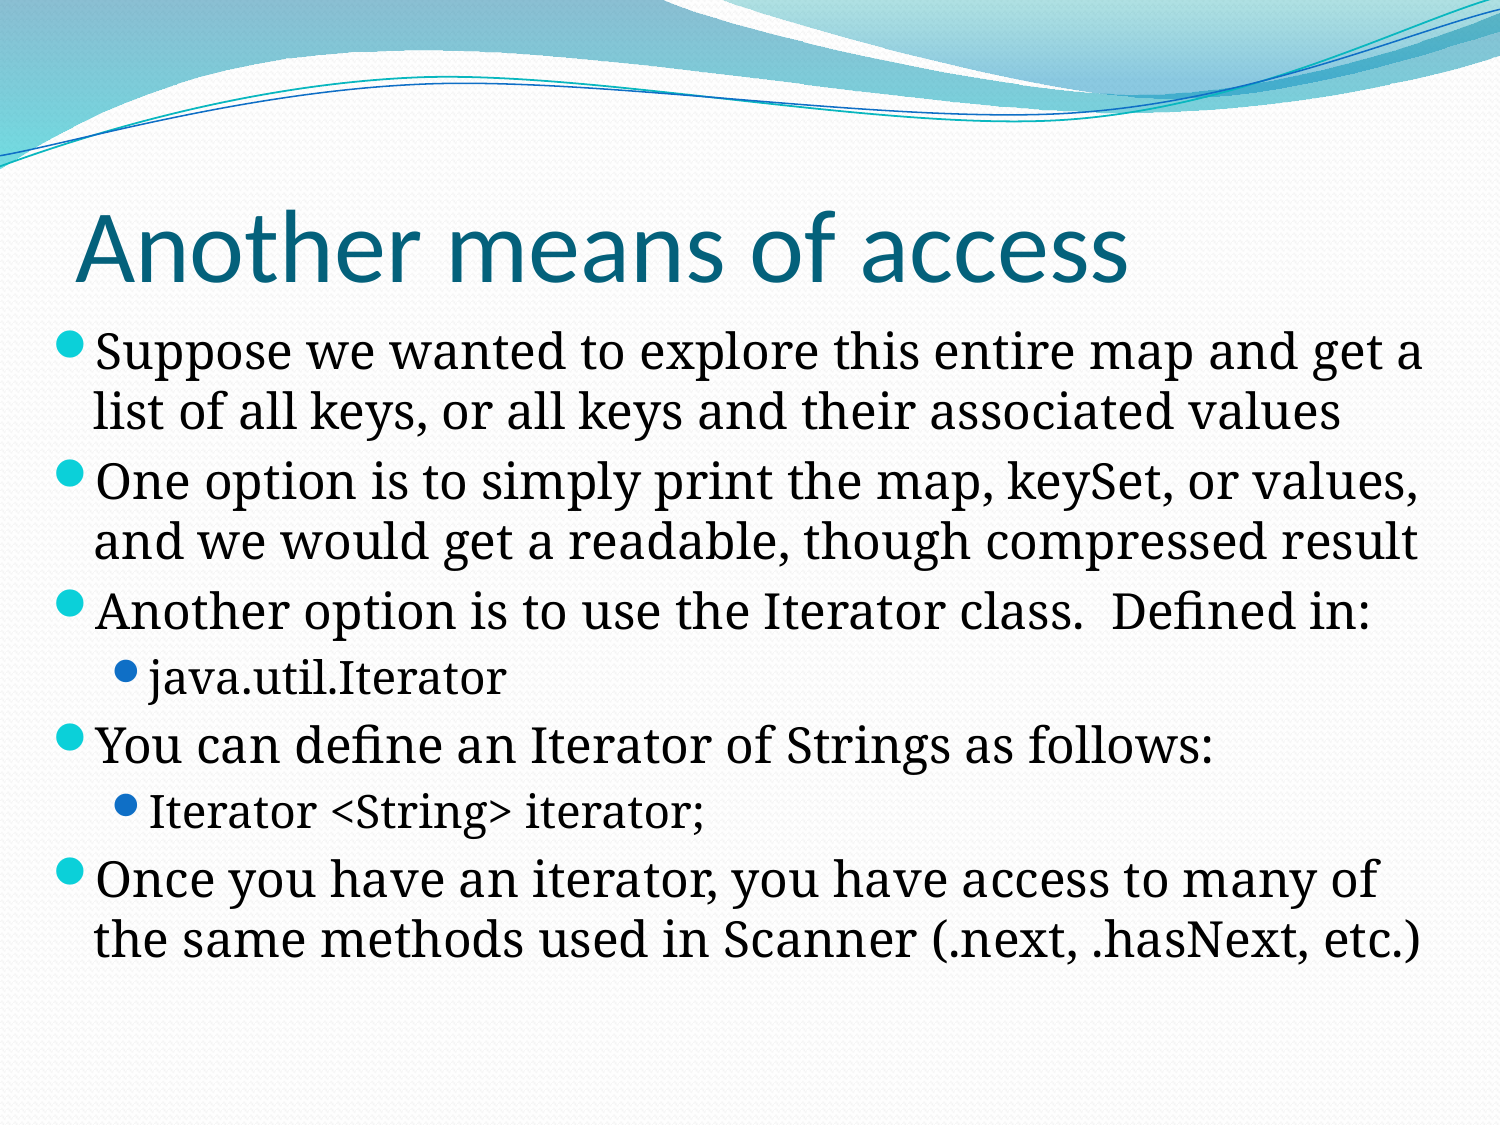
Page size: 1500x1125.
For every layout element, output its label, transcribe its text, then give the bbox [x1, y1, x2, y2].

list Suppose we wanted to explore this entire map and get a list of all keys, or all keys and their associated values One option is to simply print the map, keySet, or values, and we would get a readable, though compressed result Another option is to use the Iterator class. Defined in: java.util.Iterator You can define an Iterator of Strings as follows: Iterator <String> iterator; Once you have an iterator, you have access to many of the same methods used in Scanner (.next, .hasNext, etc.) [37, 312, 1463, 1033]
title Another means of access [75, 115, 1425, 303]
